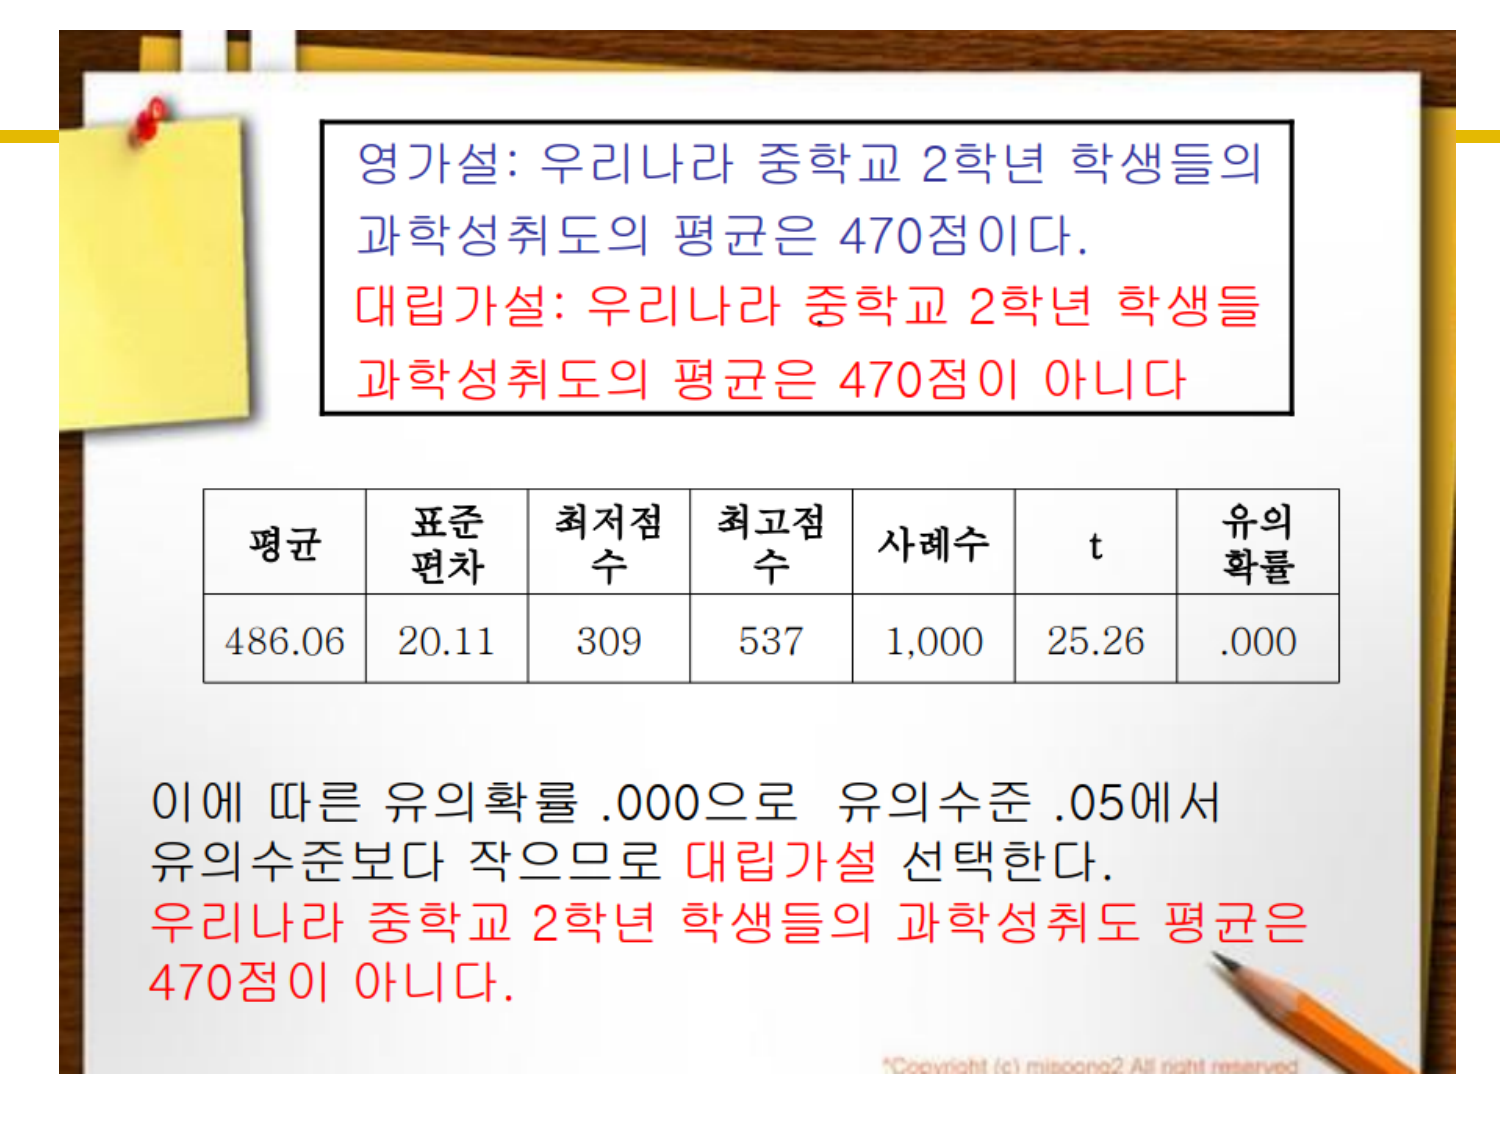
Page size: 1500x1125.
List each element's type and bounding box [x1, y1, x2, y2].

picture [59, 30, 1456, 1074]
